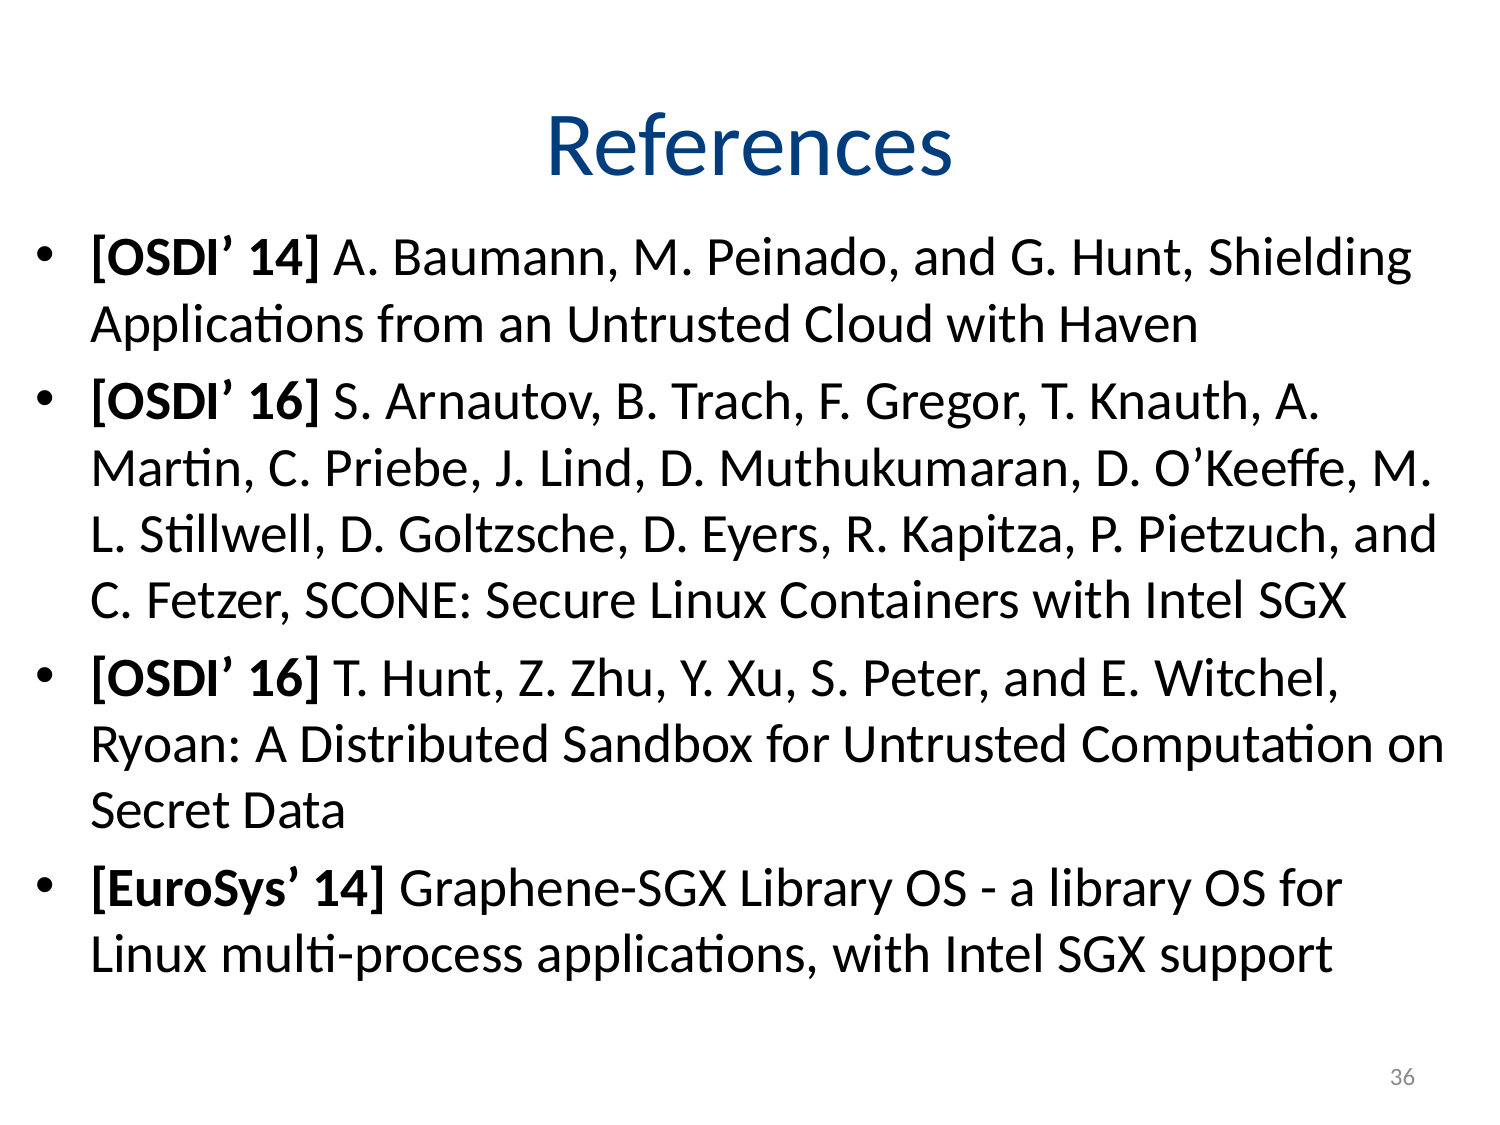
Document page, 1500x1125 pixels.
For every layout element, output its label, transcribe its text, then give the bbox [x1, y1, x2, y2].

list [OSDI’ 14] A. Baumann, M. Peinado, and G. Hunt, Shielding Applications from an Untrusted Cloud with Haven [OSDI’ 16] S. Arnautov, B. Trach, F. Gregor, T. Knauth, A. Martin, C. Priebe, J. Lind, D. Muthukumaran, D. O’Keeffe, M. L. Stillwell, D. Goltzsche, D. Eyers, R. Kapitza, P. Pietzuch, and C. Fetzer, SCONE: Secure Linux Containers with Intel SGX [OSDI’ 16] T. Hunt, Z. Zhu, Y. Xu, S. Peter, and E. Witchel, Ryoan: A Distributed Sandbox for Untrusted Computation on Secret Data [EuroSys’ 14] Graphene-SGX Library OS - a library OS for Linux multi-process applications, with Intel SGX support [1, 212, 1473, 1024]
slide_number 36 [1040, 1045, 1431, 1106]
title References [75, 45, 1425, 212]
